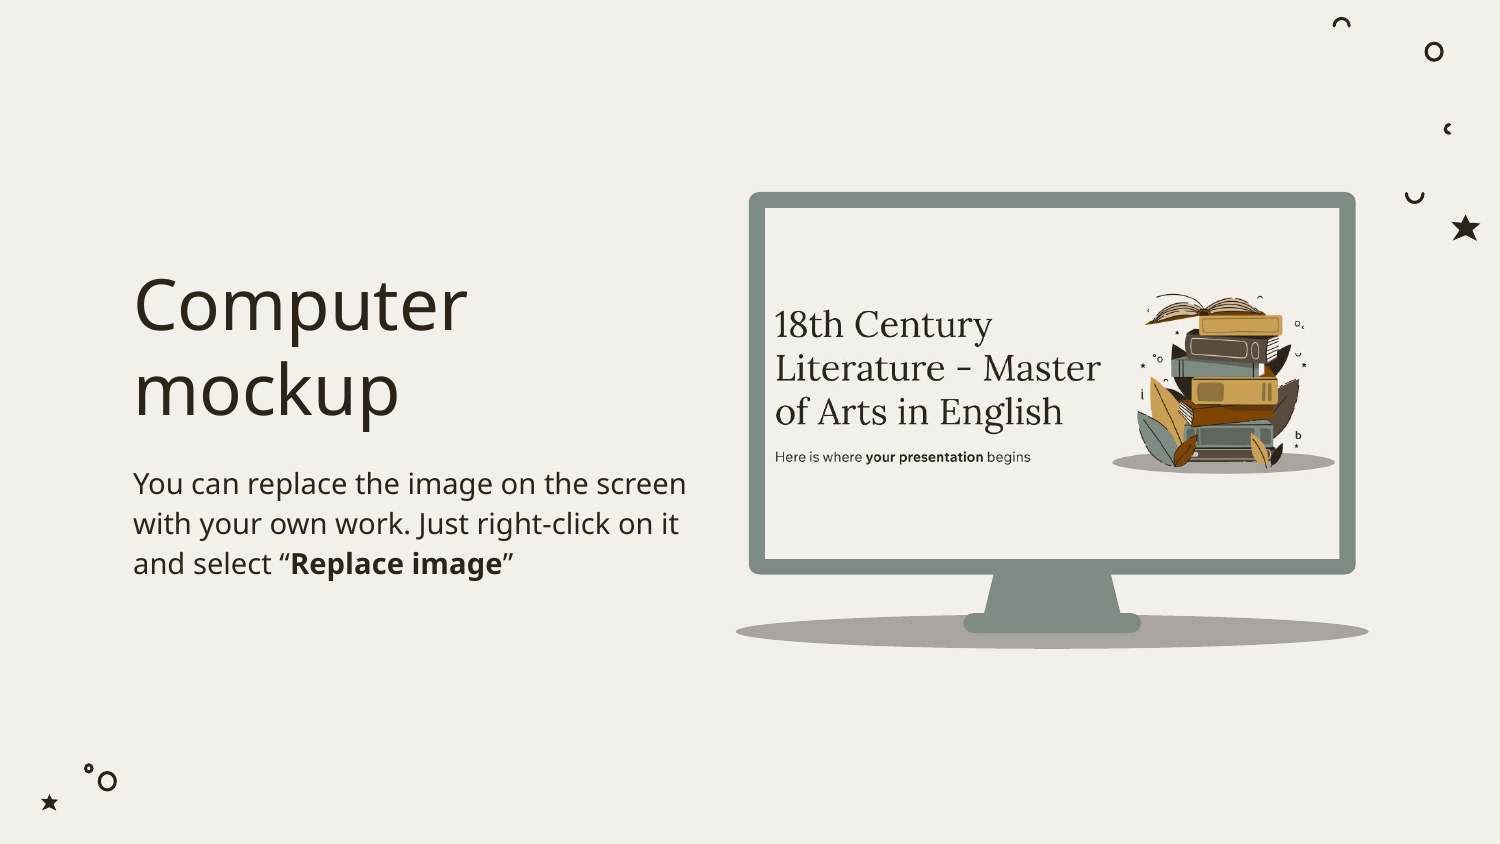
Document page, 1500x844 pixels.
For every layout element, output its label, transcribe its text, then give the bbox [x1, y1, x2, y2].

text_box [1361, 627, 1369, 636]
subtitle You can replace the image on the screen with your own work. Just right-click on it and select “Replace image” [118, 444, 709, 600]
picture [764, 207, 1340, 559]
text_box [748, 191, 1356, 634]
title Computer mockup [118, 244, 709, 444]
text_box [735, 627, 743, 636]
text_box [816, 643, 1289, 649]
